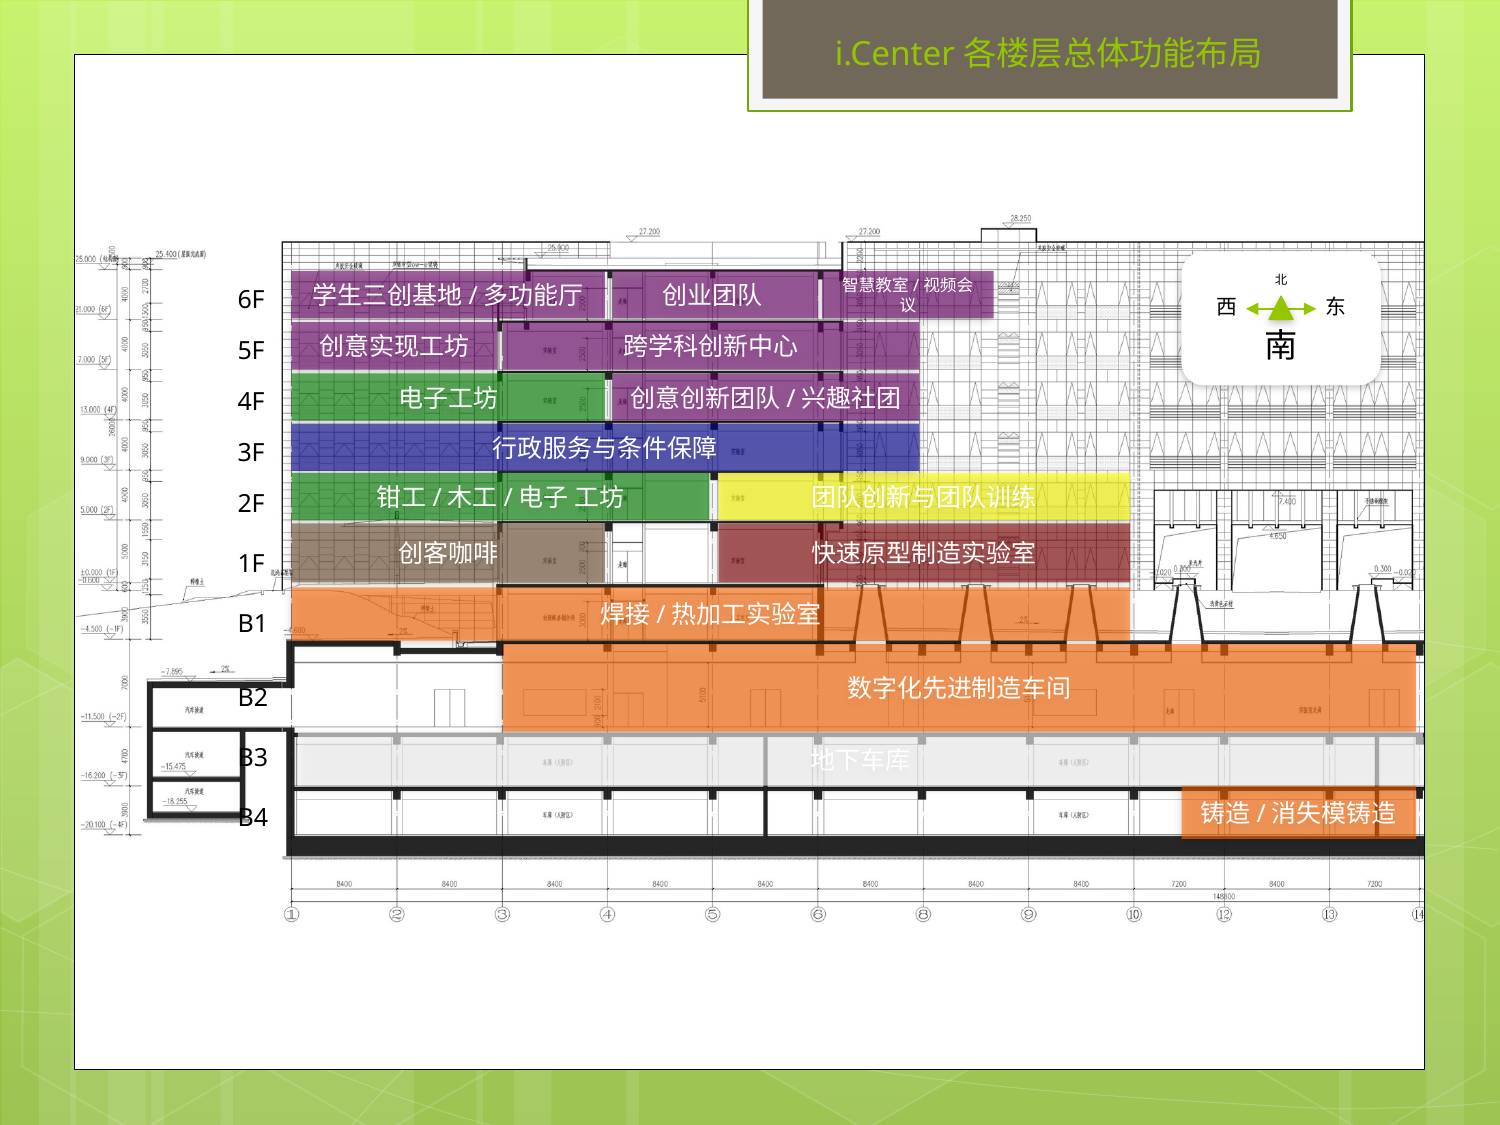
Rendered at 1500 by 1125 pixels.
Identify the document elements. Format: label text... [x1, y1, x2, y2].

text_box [1181, 251, 1381, 386]
title i.Center各楼层总体功能布局 [761, 3, 1336, 100]
picture [76, 199, 1424, 976]
